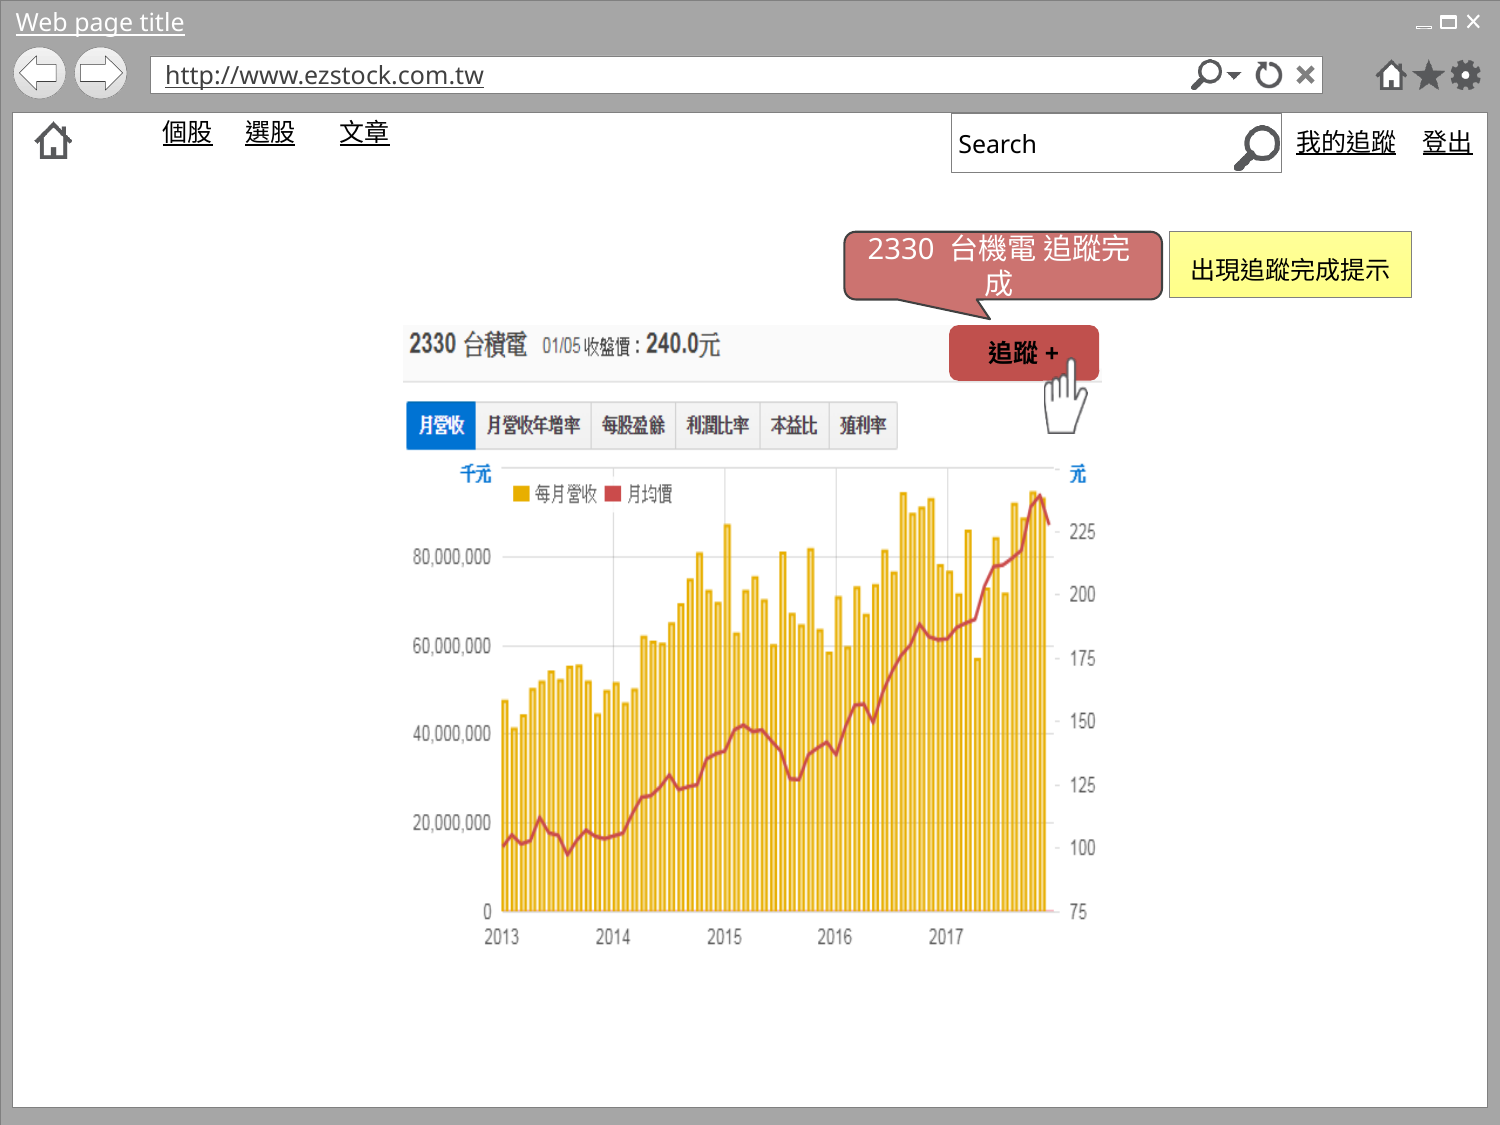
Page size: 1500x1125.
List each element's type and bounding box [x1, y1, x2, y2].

text_box [0, 0, 1500, 1125]
picture [403, 325, 1102, 946]
